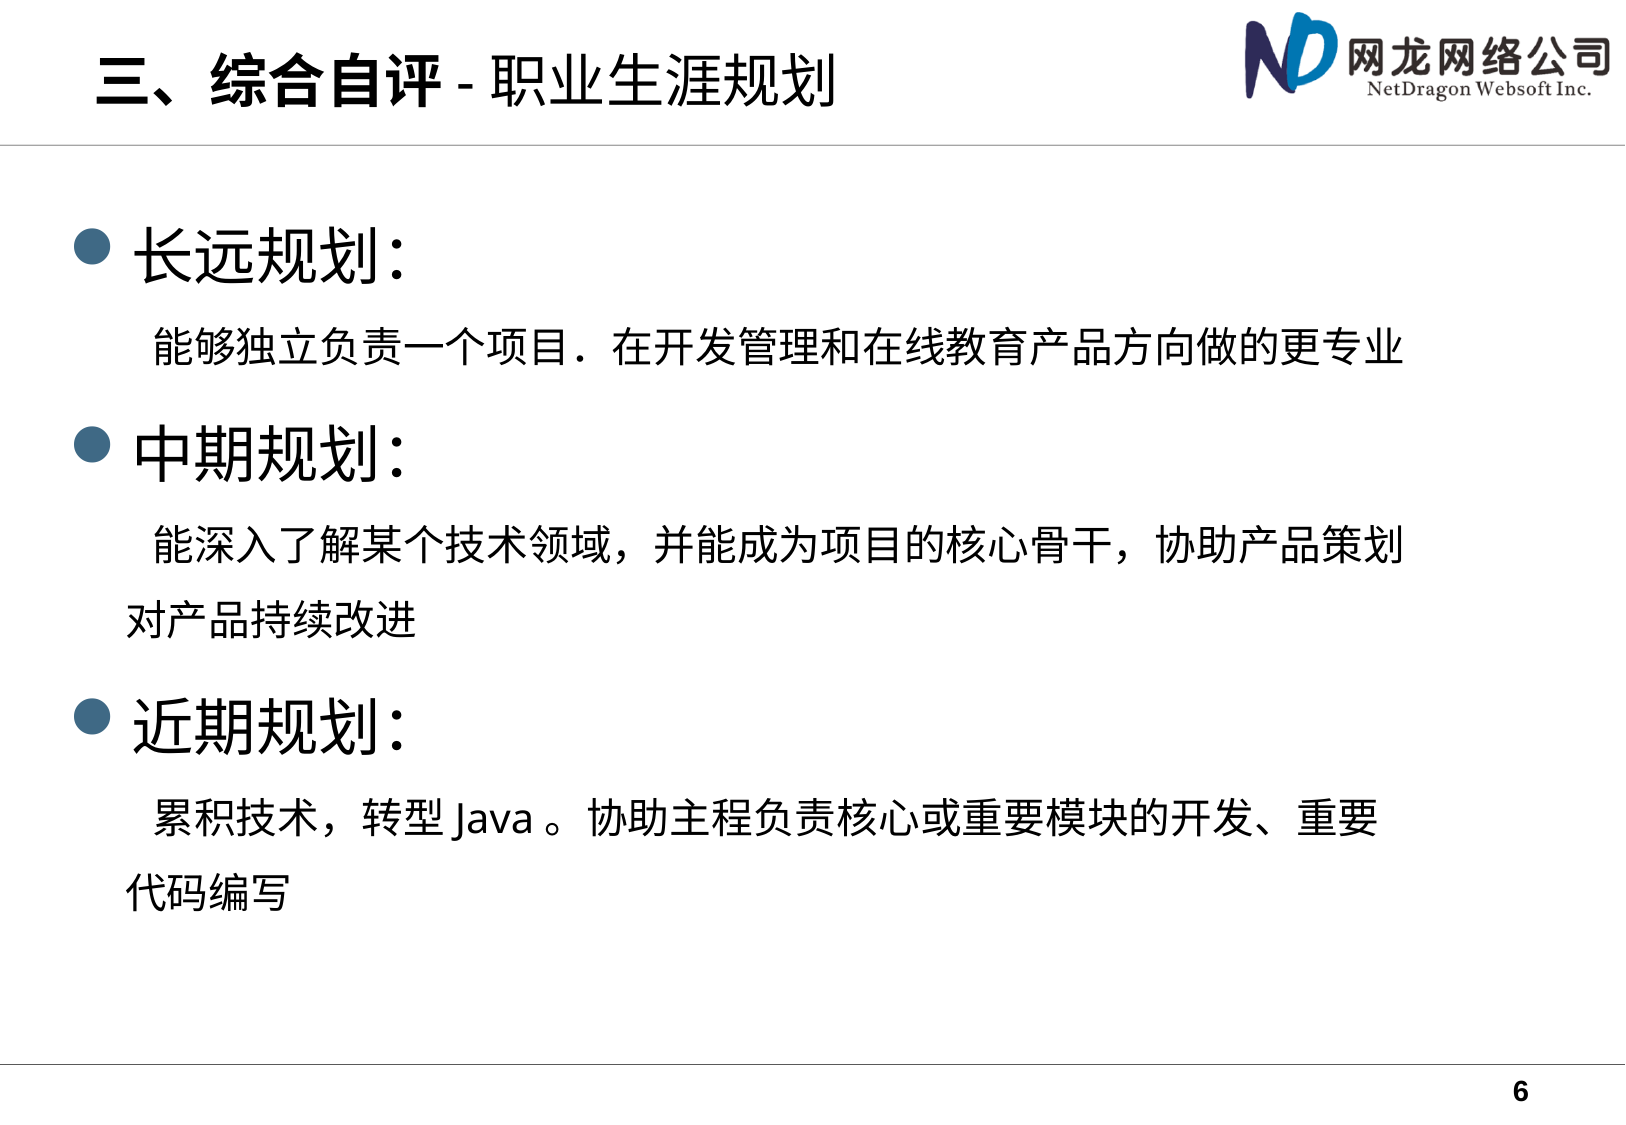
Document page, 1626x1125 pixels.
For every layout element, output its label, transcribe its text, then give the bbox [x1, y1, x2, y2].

list 长远规划： 能够独立负责一个项目．在开发管理和在线教育产品方向做的更专业 中期规划： 能深入了解某个技术领域，并能成为项目的核心骨干，协助产品策划对产品持续改进 近期规划： 累积技术，转型Java。协助主程负责核心或重要模块的开发、重要代码编写 [53, 171, 1421, 1003]
slide_number 6 [1450, 1064, 1545, 1117]
picture [1234, 6, 1616, 107]
text_box 三、综合自评-职业生涯规划 [78, 37, 1542, 135]
